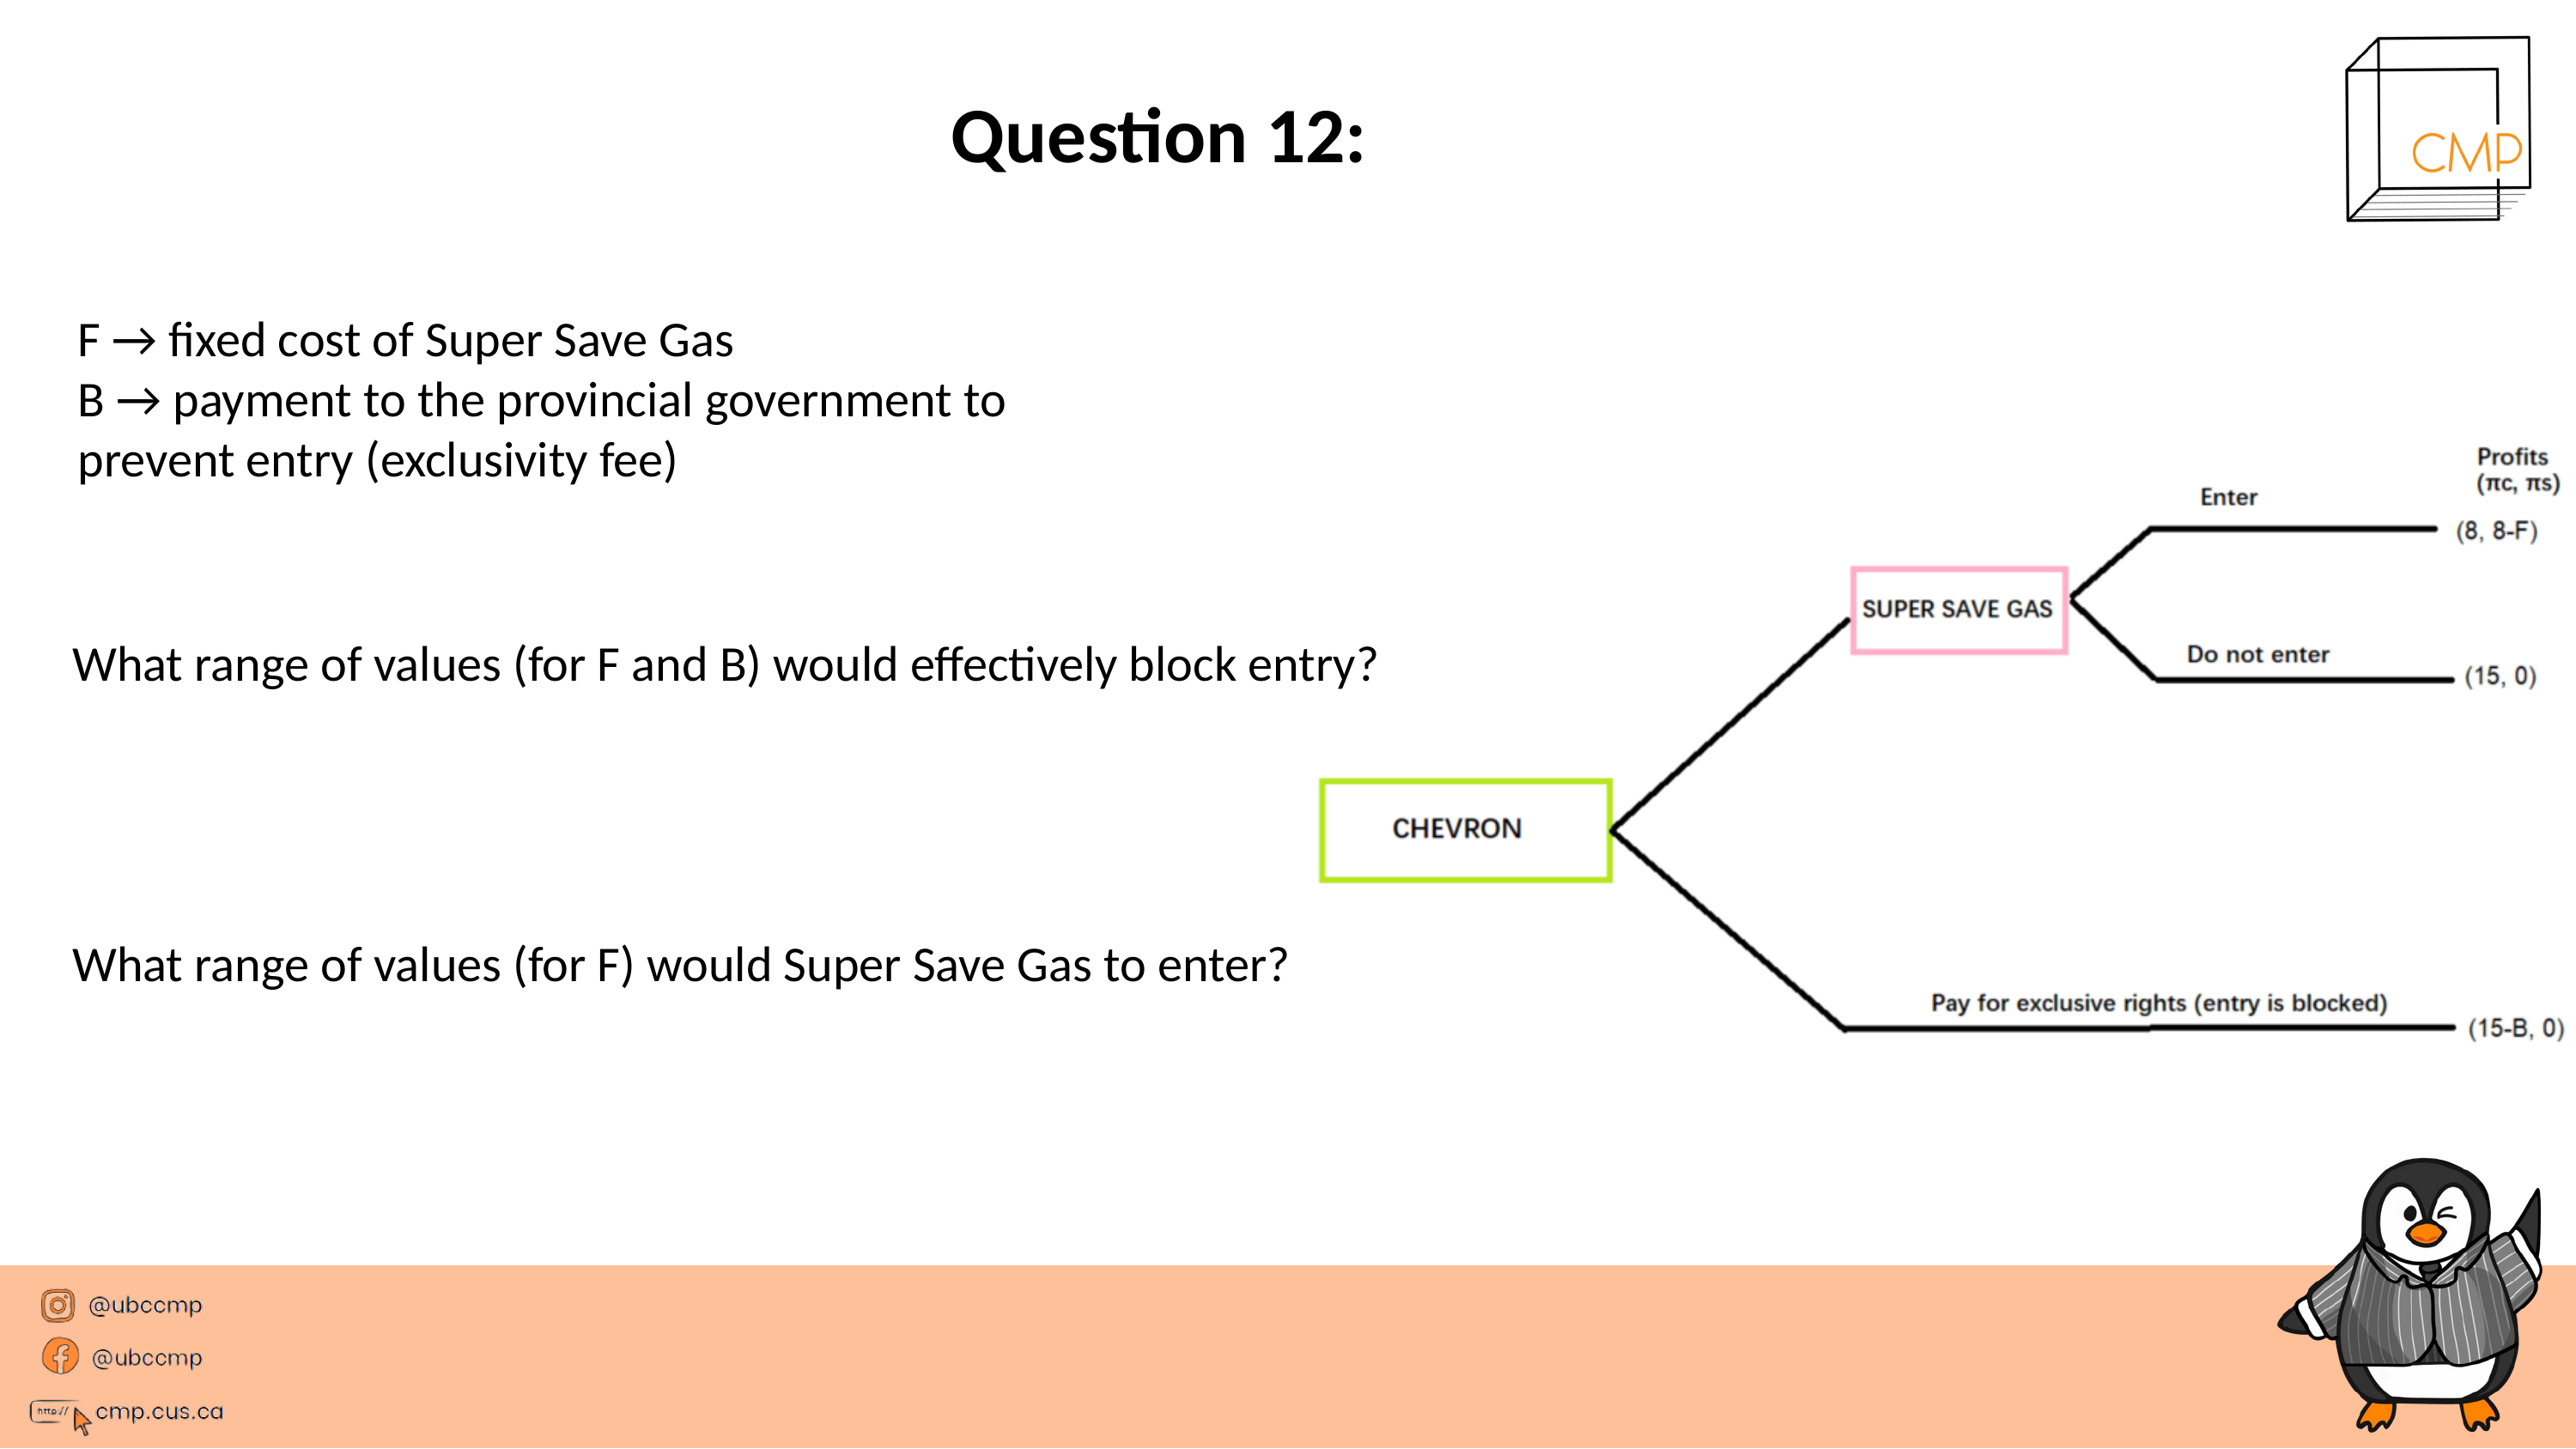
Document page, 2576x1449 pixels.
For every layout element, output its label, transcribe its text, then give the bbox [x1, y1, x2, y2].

picture [1312, 437, 2576, 1449]
text_box F → fixed cost of Super Save Gas B → payment to the provincial government to prevent entry (exclusivity fee) [65, 300, 1055, 614]
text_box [0, 1245, 2227, 1449]
picture [2233, 0, 2576, 337]
text_box What range of values (for F and B) would effectively block entry? What range of values (for F) would Super Save Gas to enter? [59, 625, 1308, 998]
text_box Question 12: [570, 50, 1730, 212]
picture [15, 1276, 258, 1442]
